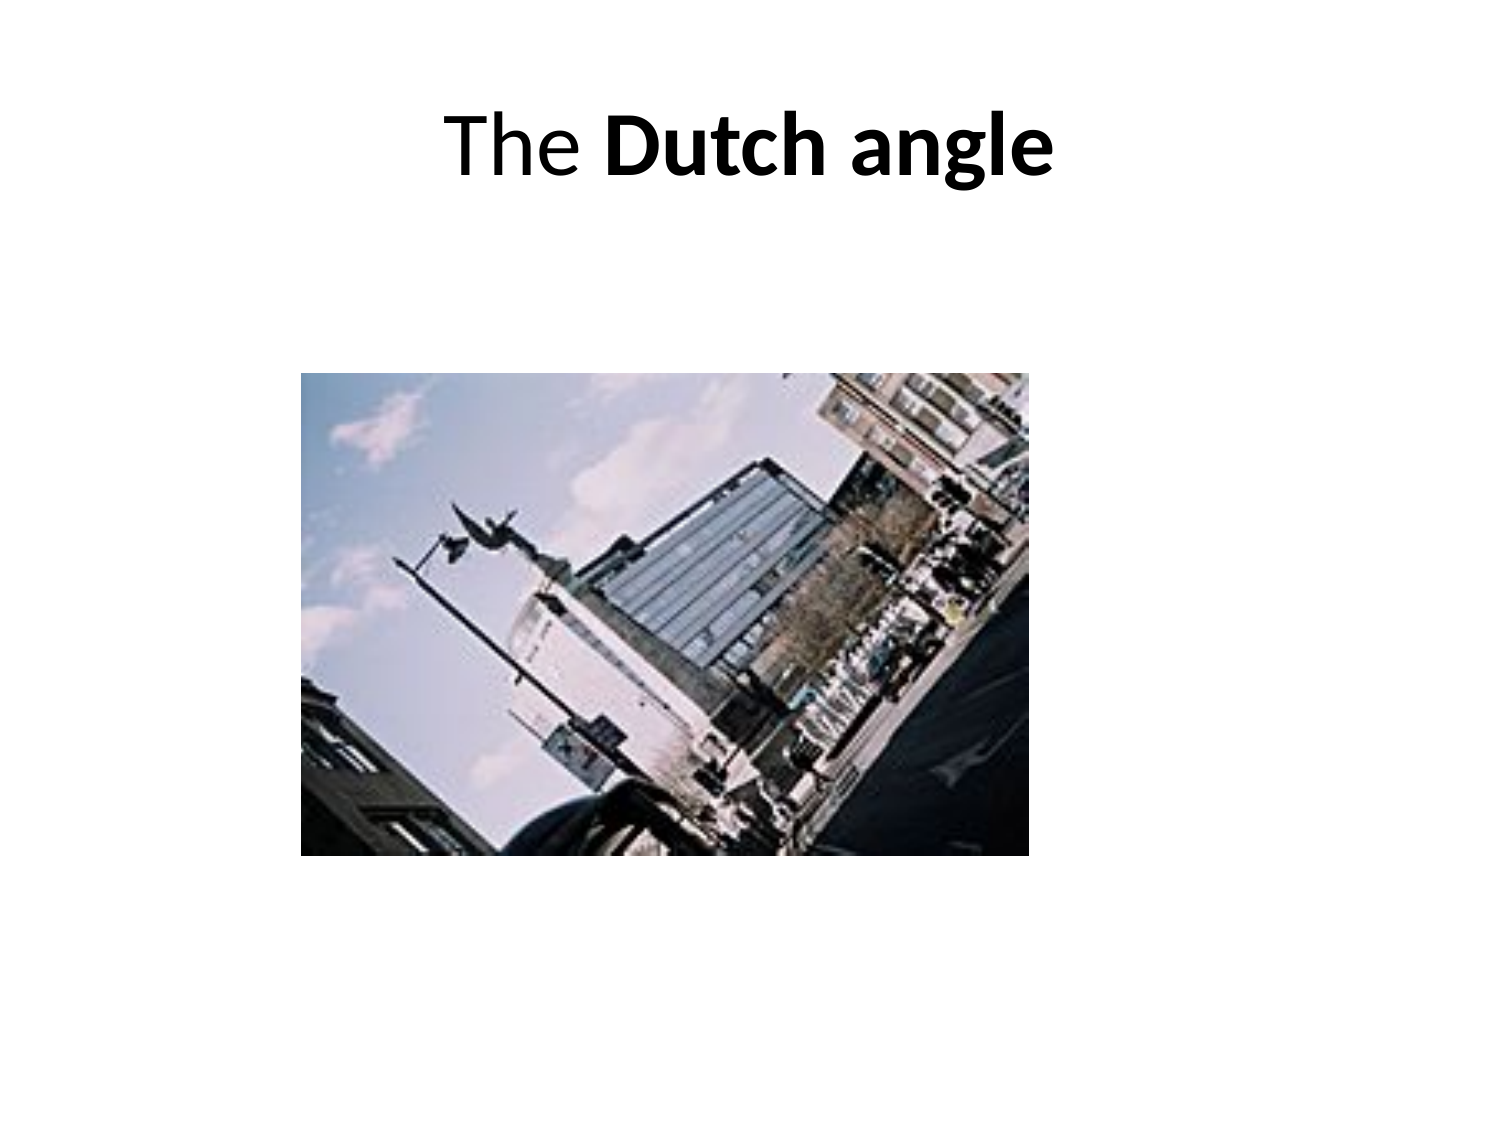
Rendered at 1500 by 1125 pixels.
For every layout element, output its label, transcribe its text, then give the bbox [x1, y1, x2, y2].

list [300, 373, 1029, 857]
title The Dutch angle [75, 45, 1425, 233]
